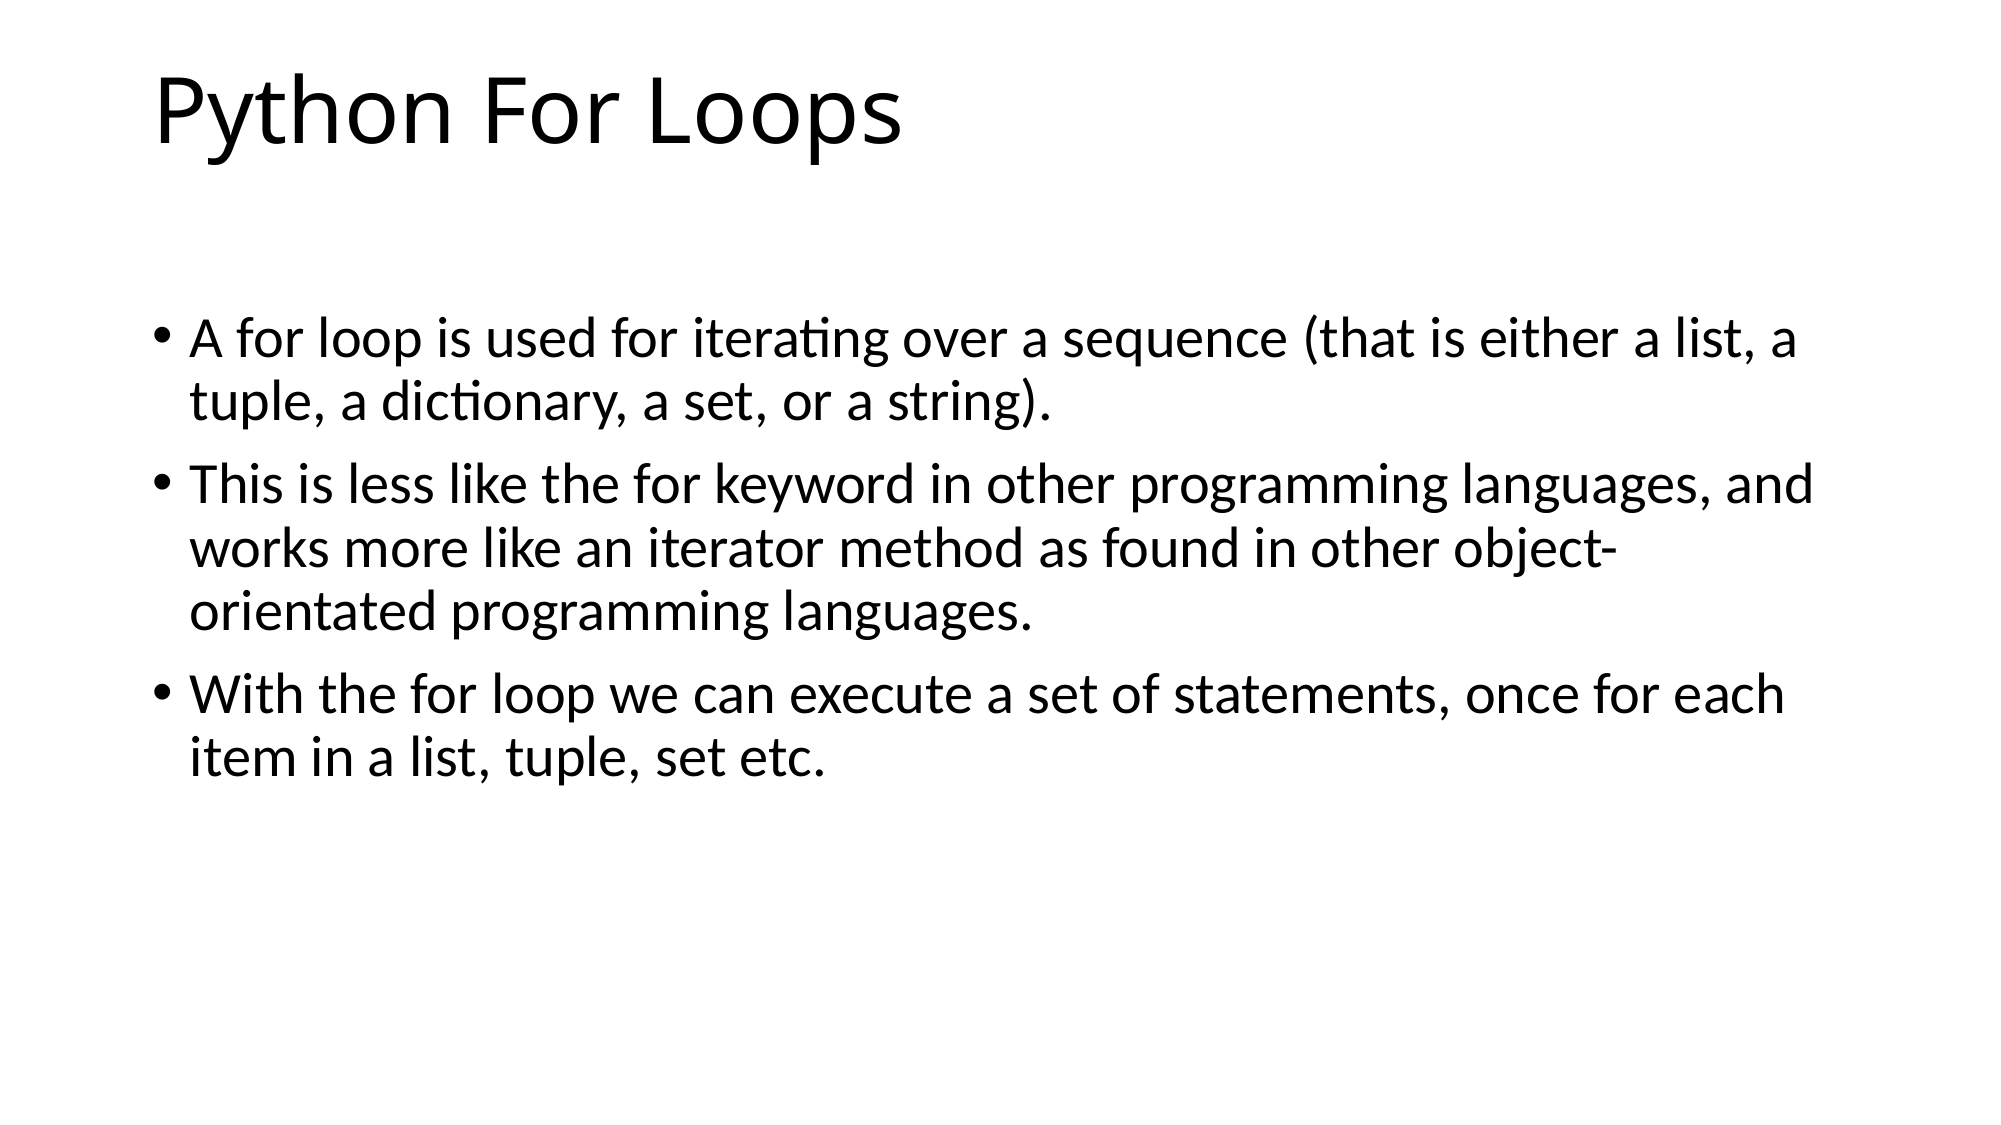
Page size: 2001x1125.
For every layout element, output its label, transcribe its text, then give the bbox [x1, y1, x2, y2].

list A for loop is used for iterating over a sequence (that is either a list, a tuple, a dictionary, a set, or a string). This is less like the for keyword in other programming languages, and works more like an iterator method as found in other object-orientated programming languages. With the for loop we can execute a set of statements, once for each item in a list, tuple, set etc. [137, 299, 1863, 1014]
title Python For Loops [137, 59, 1863, 278]
